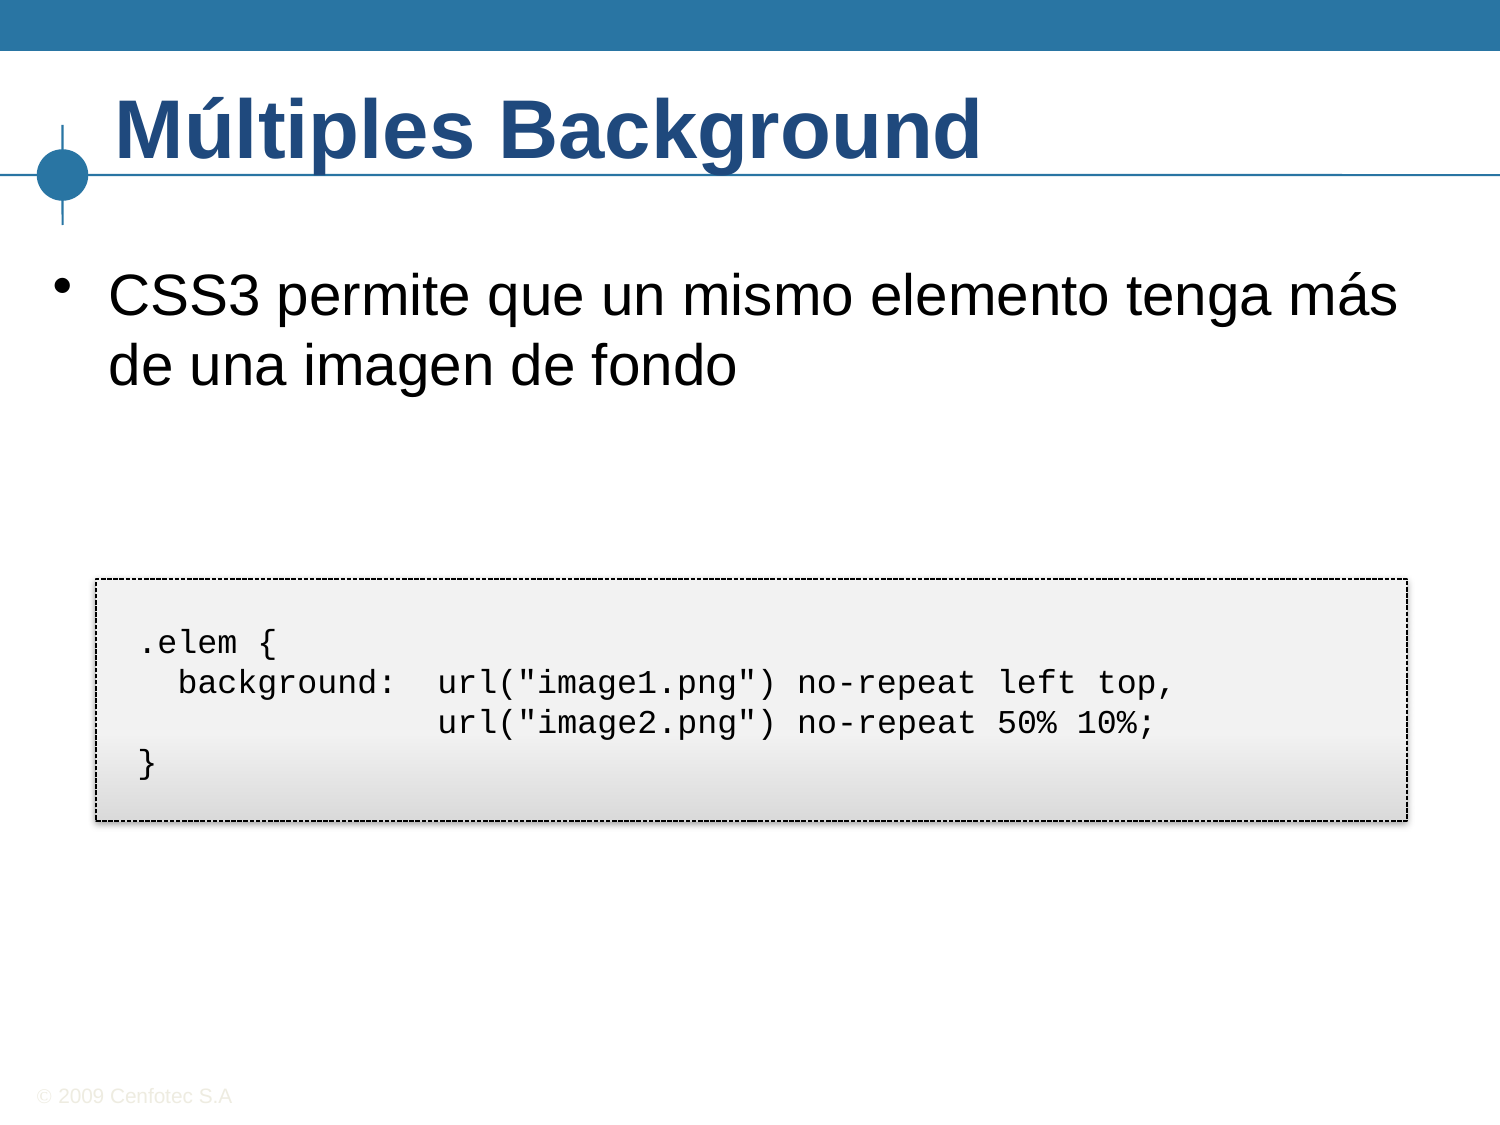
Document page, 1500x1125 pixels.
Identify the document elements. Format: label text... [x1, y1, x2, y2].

text_box .elem { background: url("image1.png") no-repeat left top, url("image2.png") no-repeat 50% 10%; } [95, 578, 1408, 822]
list CSS3 permite que un mismo elemento tenga más de una imagen de fondo [37, 249, 1463, 1050]
title Múltiples Background [99, 62, 1288, 188]
